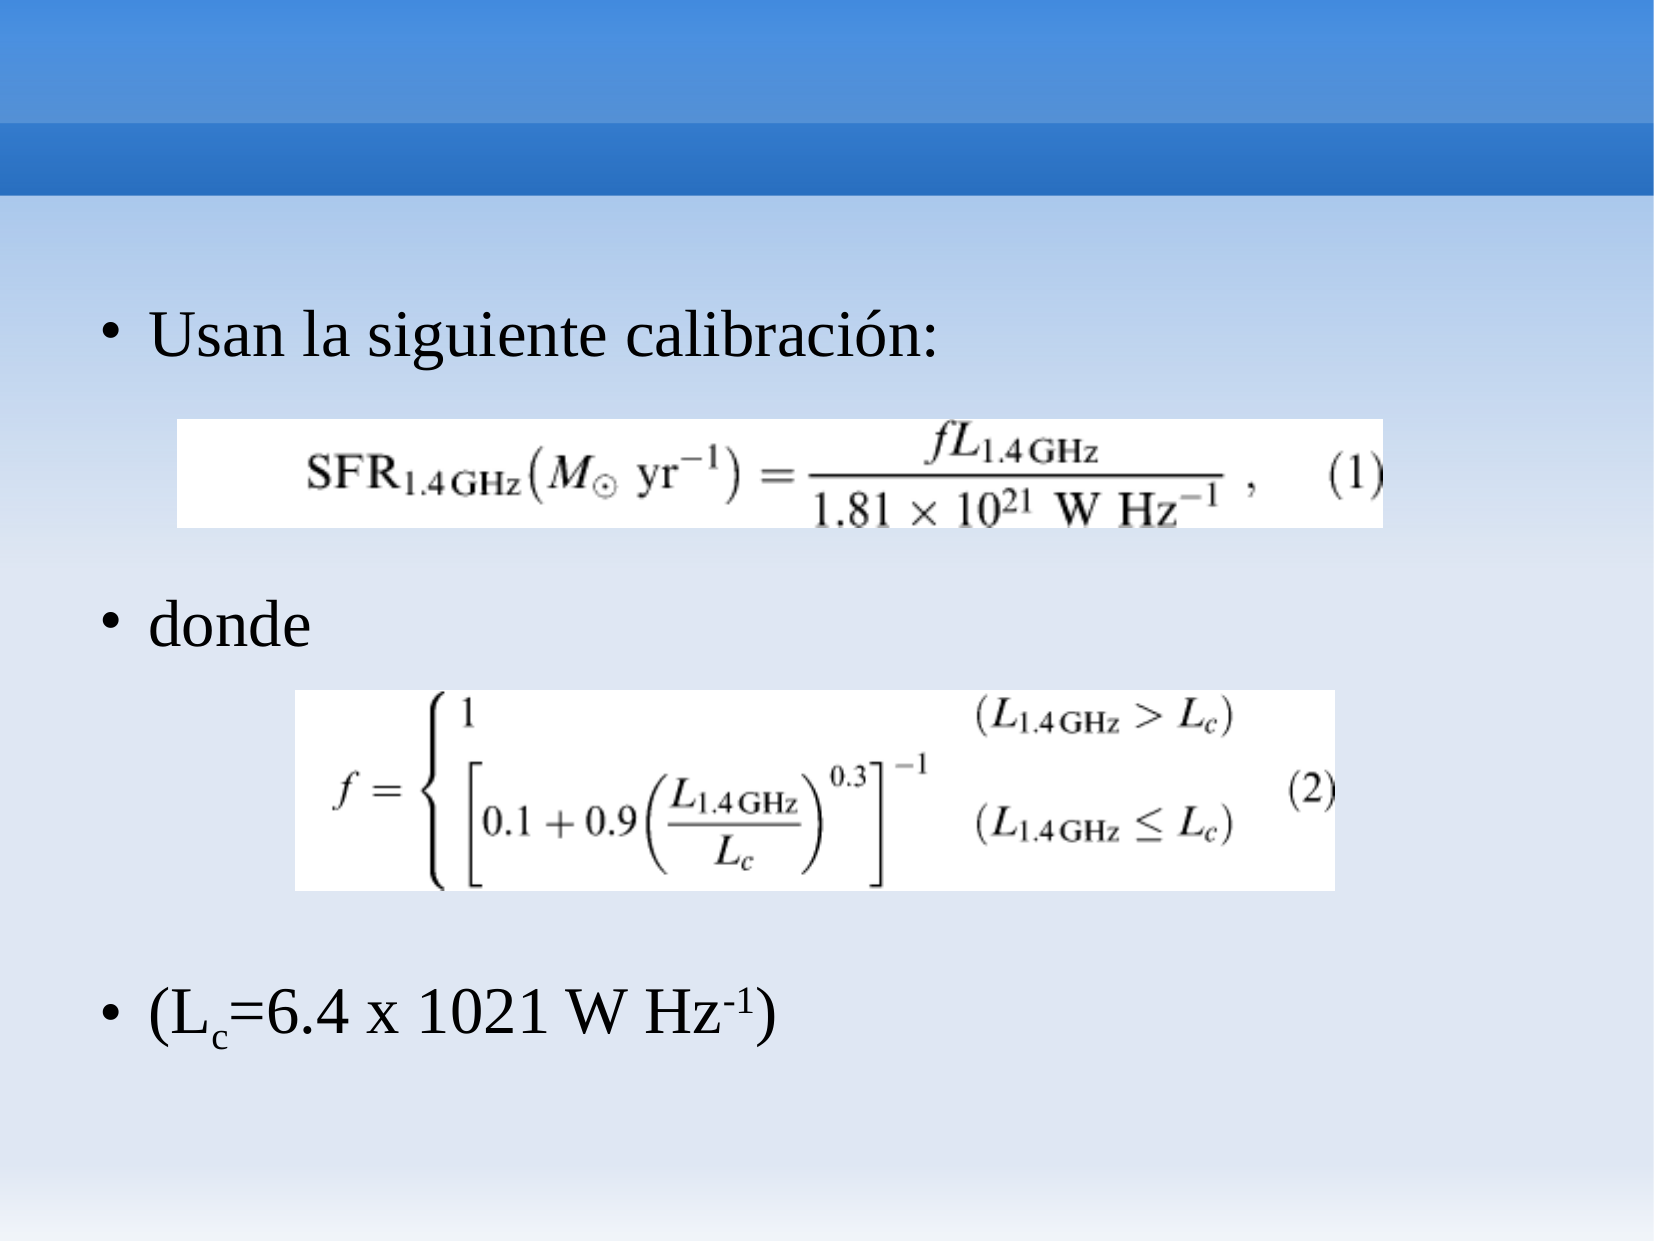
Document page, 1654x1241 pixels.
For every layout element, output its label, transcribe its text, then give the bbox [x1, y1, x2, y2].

list Usan la siguiente calibración: donde (Lc=6.4 x 1021 W Hz-1)‏ [82, 290, 1075, 1110]
picture [0, 0, 1654, 1241]
